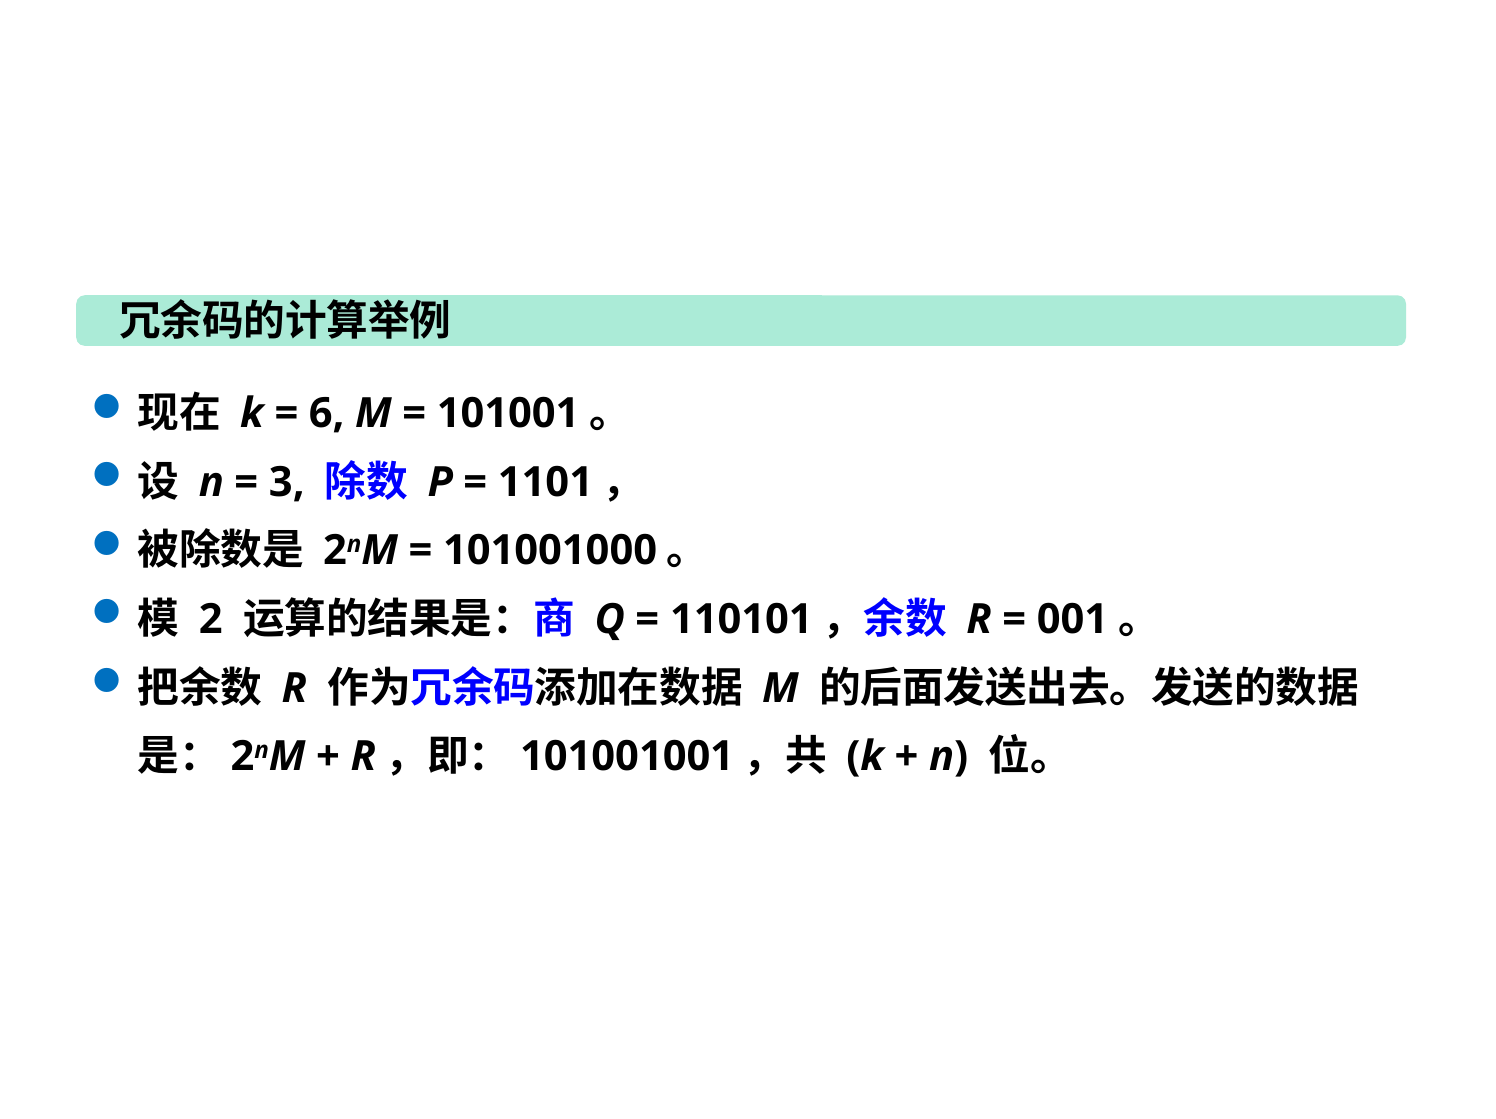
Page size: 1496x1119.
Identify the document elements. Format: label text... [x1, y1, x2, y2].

text_box [476, 295, 1407, 346]
text_box 冗余码的计算举例 [104, 286, 476, 352]
text_box 现在 k = 6, M = 101001。 设 n = 3, 除数 P = 1101， 被除数是 2nM = 101001000。 模 2 运算的结果是：商 Q = 110101，余数 R = 001。 把余数 R 作为冗余码添加在数据 M 的后面发送出去。发送的数据是：2nM + R，即：101001001，共 (k + n) 位。 [76, 360, 1406, 787]
text_box [76, 295, 104, 346]
